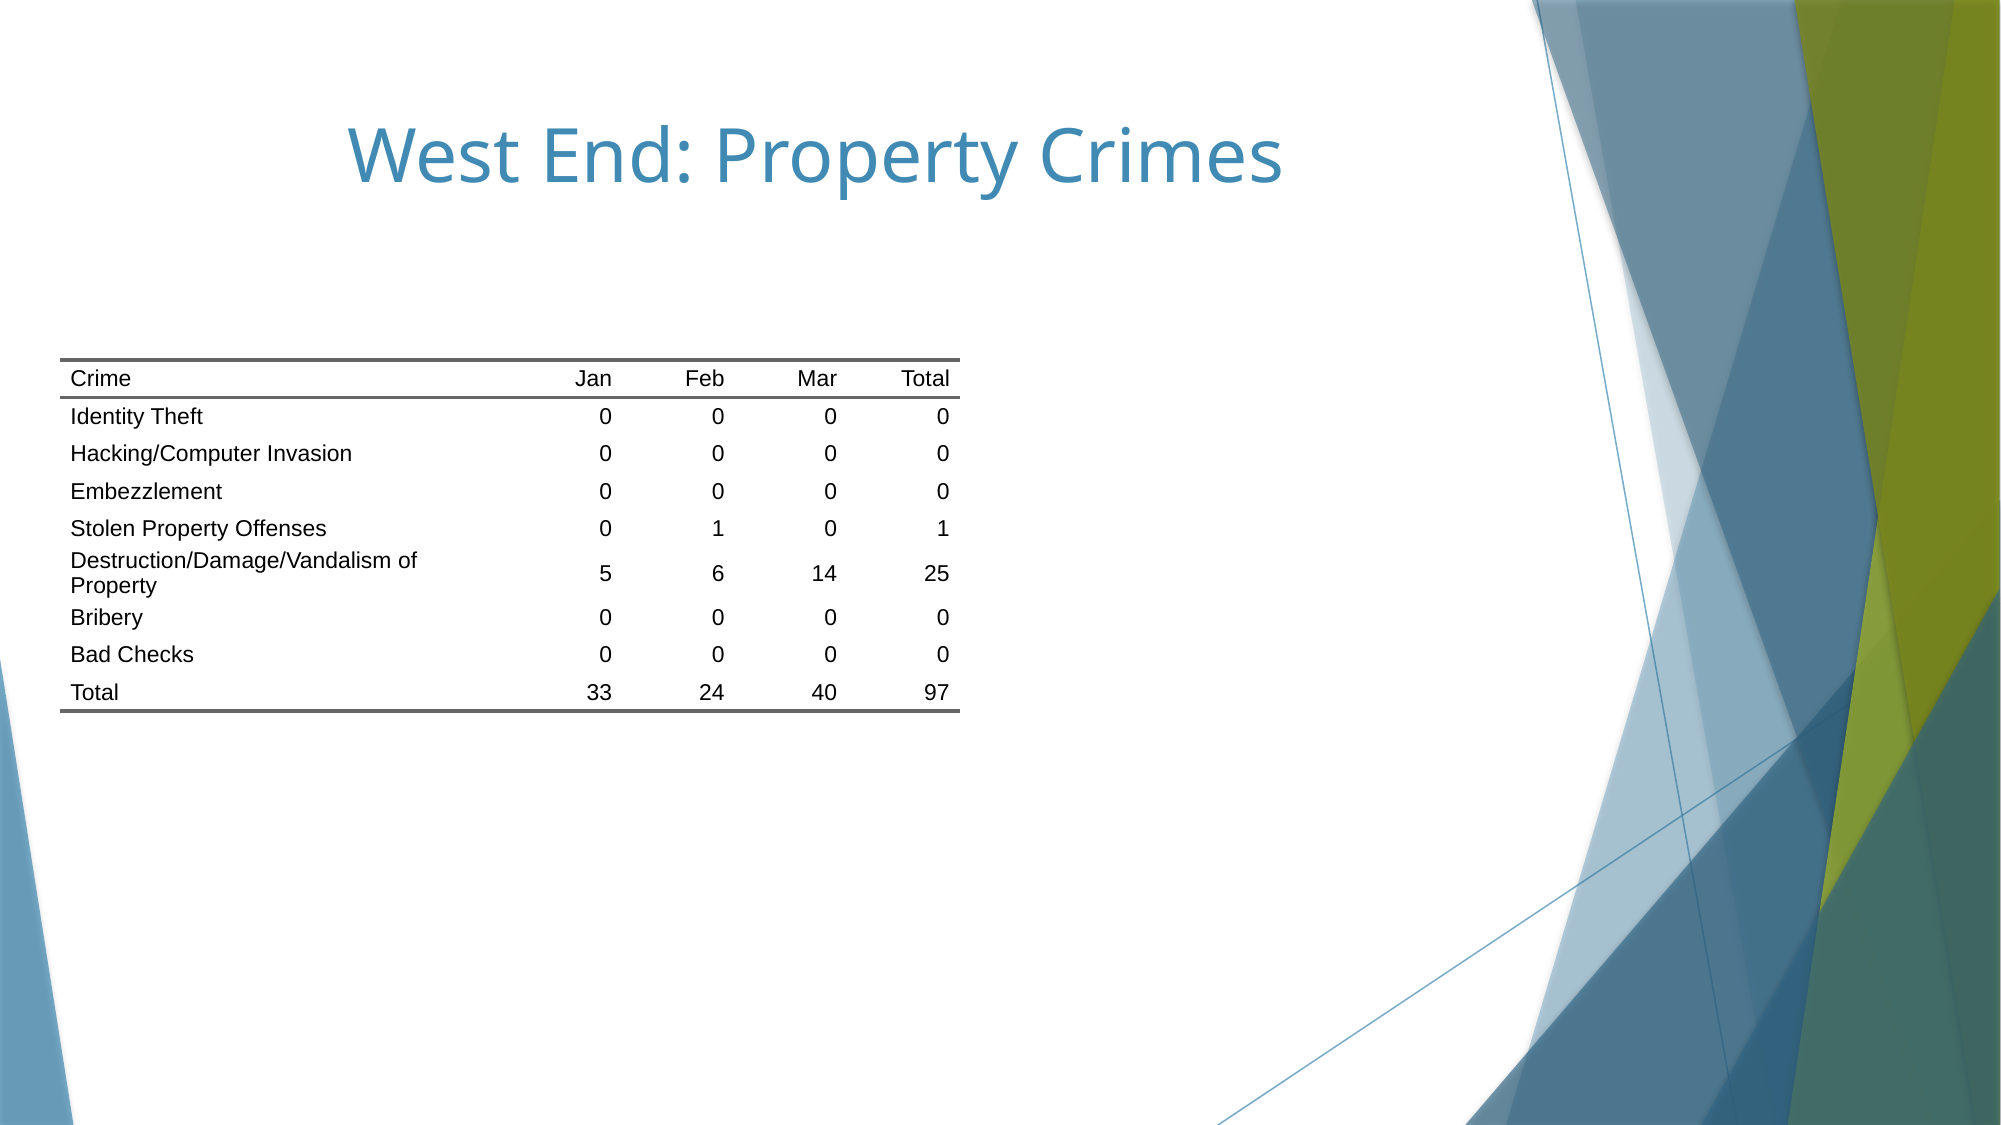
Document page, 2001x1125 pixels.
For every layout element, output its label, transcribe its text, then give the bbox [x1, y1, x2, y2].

table_cell 0 [848, 636, 960, 674]
table_cell 0 [623, 473, 735, 510]
table_cell 0 [848, 599, 960, 636]
table_cell 0 [735, 435, 848, 473]
table_cell 0 [848, 399, 960, 435]
table_cell 0 [623, 399, 735, 435]
table_cell 0 [623, 435, 735, 473]
table_cell Total [60, 674, 510, 709]
table_header Crime [60, 362, 510, 396]
table_cell Embezzlement [60, 473, 510, 510]
table_cell 6 [623, 548, 735, 599]
table_cell 14 [735, 548, 848, 599]
table_cell 1 [623, 510, 735, 548]
table_cell 0 [735, 636, 848, 674]
table_cell 97 [848, 674, 960, 709]
table_header Mar [735, 362, 848, 396]
table_cell 0 [848, 473, 960, 510]
table_cell 0 [510, 636, 623, 674]
table_cell 0 [510, 599, 623, 636]
table_header Jan [510, 362, 623, 396]
table_cell 0 [510, 435, 623, 473]
title West End: Property Crimes [111, 99, 1522, 317]
table_cell Identity Theft [60, 399, 510, 435]
table_cell Bribery [60, 599, 510, 636]
table_cell 0 [735, 510, 848, 548]
table_header Feb [623, 362, 735, 396]
table_cell 24 [623, 674, 735, 709]
table_cell 25 [848, 548, 960, 599]
table_cell 0 [735, 599, 848, 636]
table_cell Hacking/Computer Invasion [60, 435, 510, 473]
table_cell Stolen Property Offenses [60, 510, 510, 548]
table_cell Bad Checks [60, 636, 510, 674]
table_cell Destruction/Damage/Vandalism of Property [60, 548, 510, 599]
table_cell 0 [735, 399, 848, 435]
table_cell 5 [510, 548, 623, 599]
table_cell 0 [848, 435, 960, 473]
table_cell 1 [848, 510, 960, 548]
table_cell 0 [735, 473, 848, 510]
table_cell 0 [623, 599, 735, 636]
table_cell 40 [735, 674, 848, 709]
table_header Total [848, 362, 960, 396]
table_cell 0 [510, 473, 623, 510]
table_cell 0 [510, 399, 623, 435]
table_cell 33 [510, 674, 623, 709]
table_cell 0 [510, 510, 623, 548]
table_cell 0 [623, 636, 735, 674]
